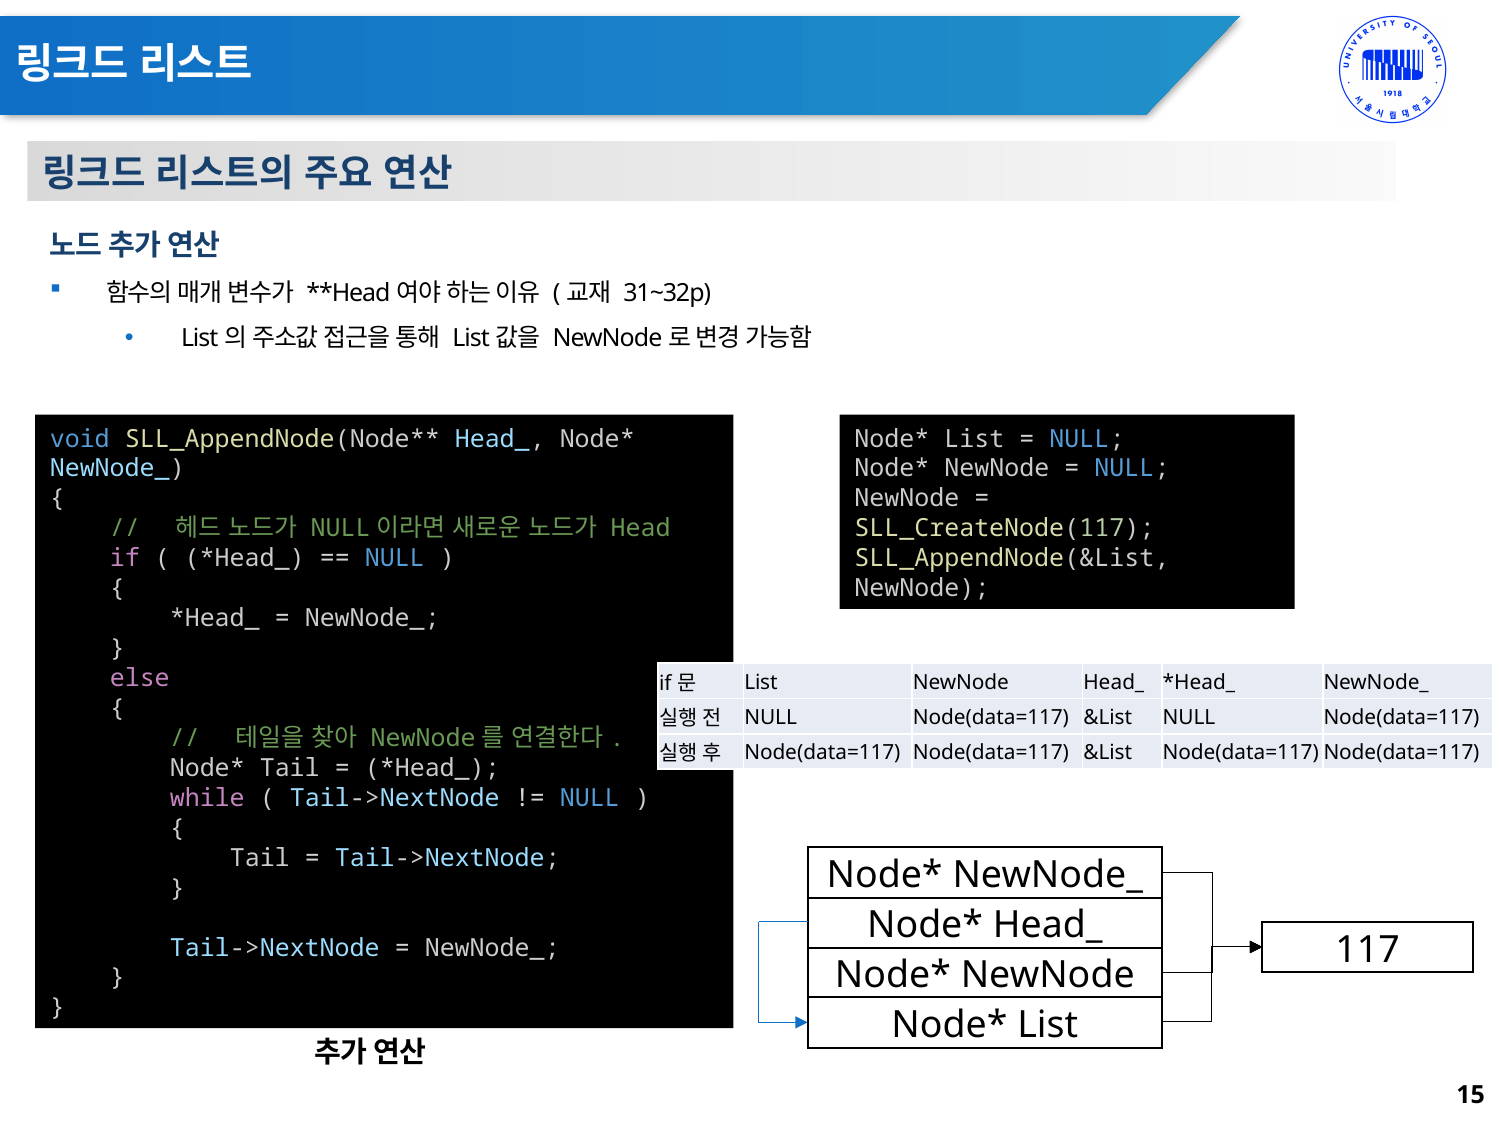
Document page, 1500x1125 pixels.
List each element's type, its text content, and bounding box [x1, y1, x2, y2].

table_header List [744, 664, 911, 698]
text_box void SLL_AppendNode(Node** Head_, Node* NewNode_) { // 헤드 노드가 NULL이라면 새로운 노드가 Head if ( (*Head_) == NULL ) { *Head_ = NewNode_; } else { // 테일을 찾아 NewNode를 연결한다. Node* Tail = (*Head_); while ( Tail->NextNode != NULL ) { Tail = Tail->NextNode; } Tail->NextNode = NewNode_; } } [35, 414, 734, 1026]
table_header *Head_ [1163, 664, 1322, 698]
text_box 함수 실행 [463, 566, 1500, 617]
table_cell Node(data=117) [913, 735, 1082, 768]
text_box Node* List [807, 998, 1163, 1049]
text_box Node* NewNode_ [807, 846, 1163, 899]
table_header NewNode [913, 664, 1082, 698]
text_box 추가 연산 [0, 1026, 974, 1076]
table_cell Node(data=117) [744, 735, 911, 768]
table_cell Node(data=117) [1163, 735, 1322, 768]
text_box 노드 추가 연산 함수의 매개 변수가 **Head여야 하는 이유 (교재 31~32p) List의 주소값 접근을 통해 List값을 NewNode로 변경 가능함 [35, 201, 1453, 359]
table_header if문 [659, 664, 743, 698]
text_box Node* NewNode [807, 949, 1162, 998]
slide_number 15 [1162, 1065, 1500, 1125]
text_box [1162, 947, 1263, 1022]
table_cell &List [1083, 735, 1161, 768]
text_box 117 [1263, 921, 1474, 973]
table_cell 실행 전 [659, 699, 743, 733]
table_cell 실행 후 [659, 735, 743, 768]
table_cell &List [1083, 699, 1161, 733]
title 링크드 리스트 [0, 29, 1004, 101]
text_box Node* List = NULL; Node* NewNode = NULL; NewNode = SLL_CreateNode(117); SLL_AppendNode(&List, NewNode); [839, 414, 1295, 566]
table_header Head_ [1083, 664, 1161, 698]
table_cell Node(data=117) [913, 699, 1082, 733]
table_header NewNode_ [1324, 664, 1492, 698]
table_cell Node(data=117) [1324, 699, 1492, 733]
picture [1337, 15, 1447, 124]
text_box Node* Head_ [807, 899, 1162, 949]
text_box 링크드 리스트의 주요 연산 [27, 141, 1397, 201]
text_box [1162, 872, 1263, 947]
table_cell Node(data=117) [1324, 735, 1492, 768]
table_cell NULL [744, 699, 911, 733]
table_cell NULL [1163, 699, 1322, 733]
